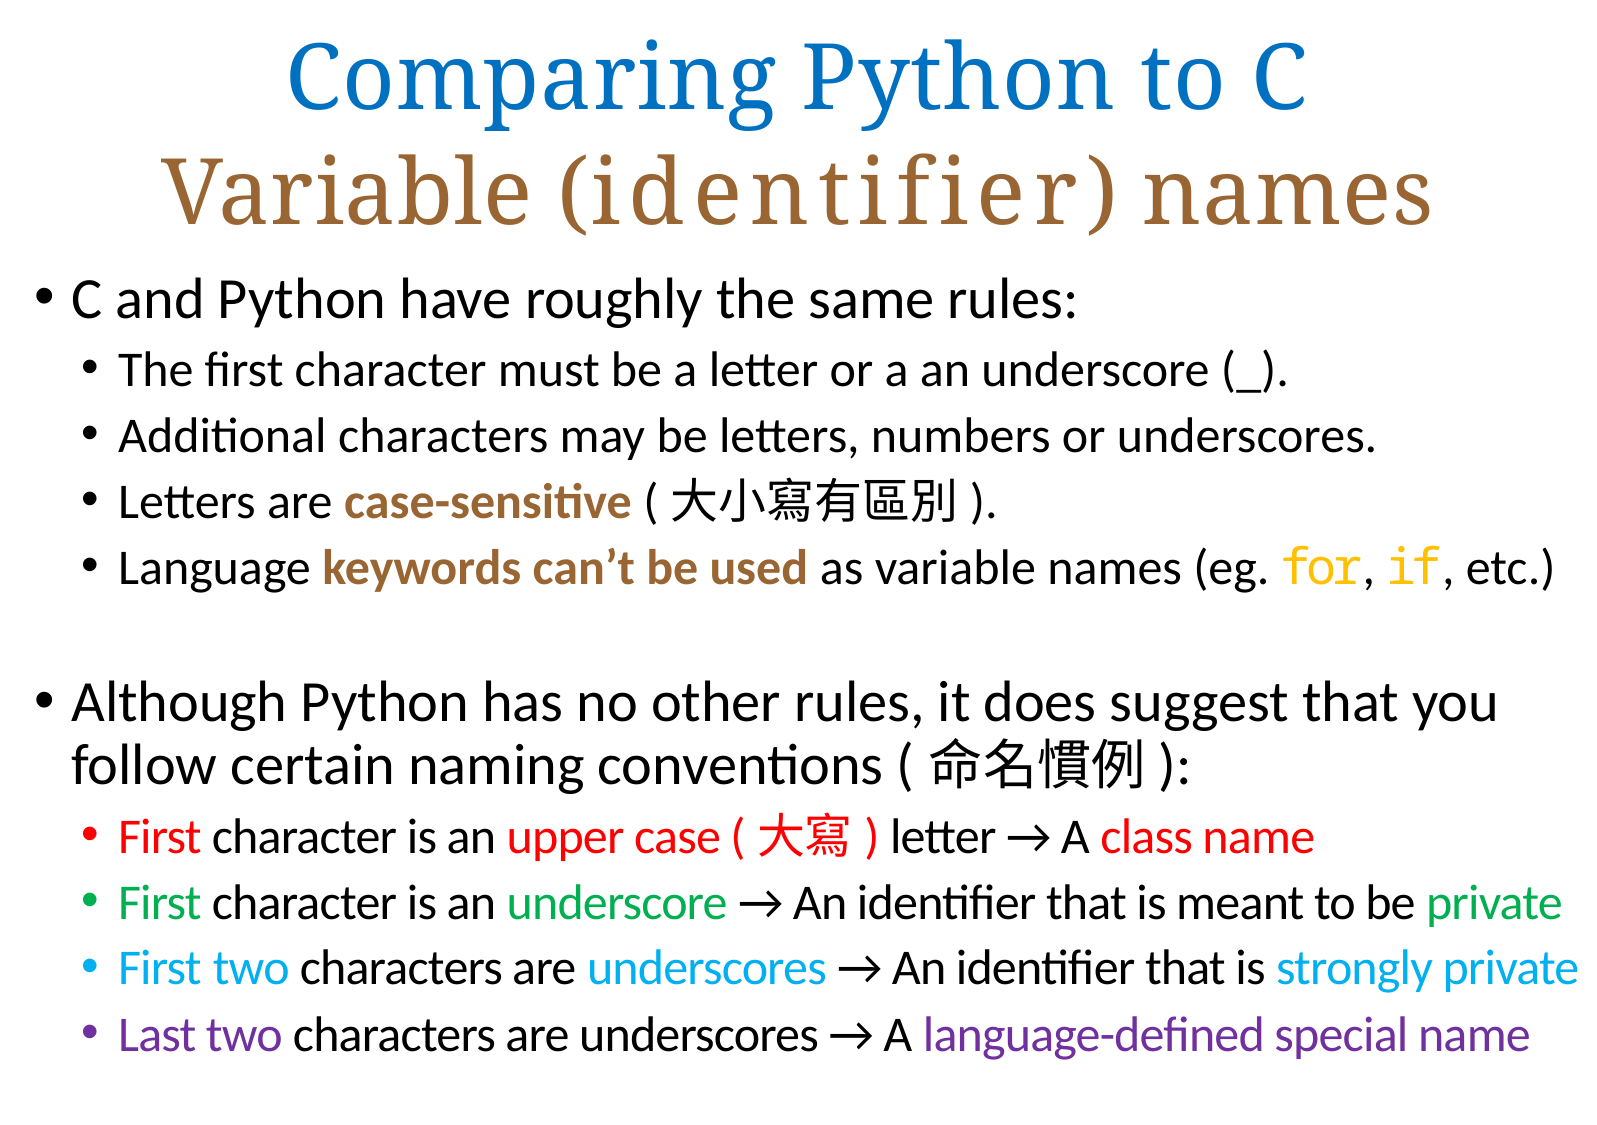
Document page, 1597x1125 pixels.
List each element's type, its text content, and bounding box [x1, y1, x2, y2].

text_box C and Python have roughly the same rules: The first character must be a letter or a an underscore (_). Additional characters may be letters, numbers or underscores. Letters are case-sensitive (大小寫有區別). Language keywords can’t be used as variable names (eg. for, if, etc.) Although Python has no other rules, it does suggest that you follow certain naming conventions (命名慣例): First character is an upper case (大寫) letter → A class name First character is an underscore → An identifier that is meant to be private First two characters are underscores → An identifier that is strongly private Last two characters are underscores → A language-defined special name [0, 272, 1597, 1117]
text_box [0, 0, 1597, 272]
